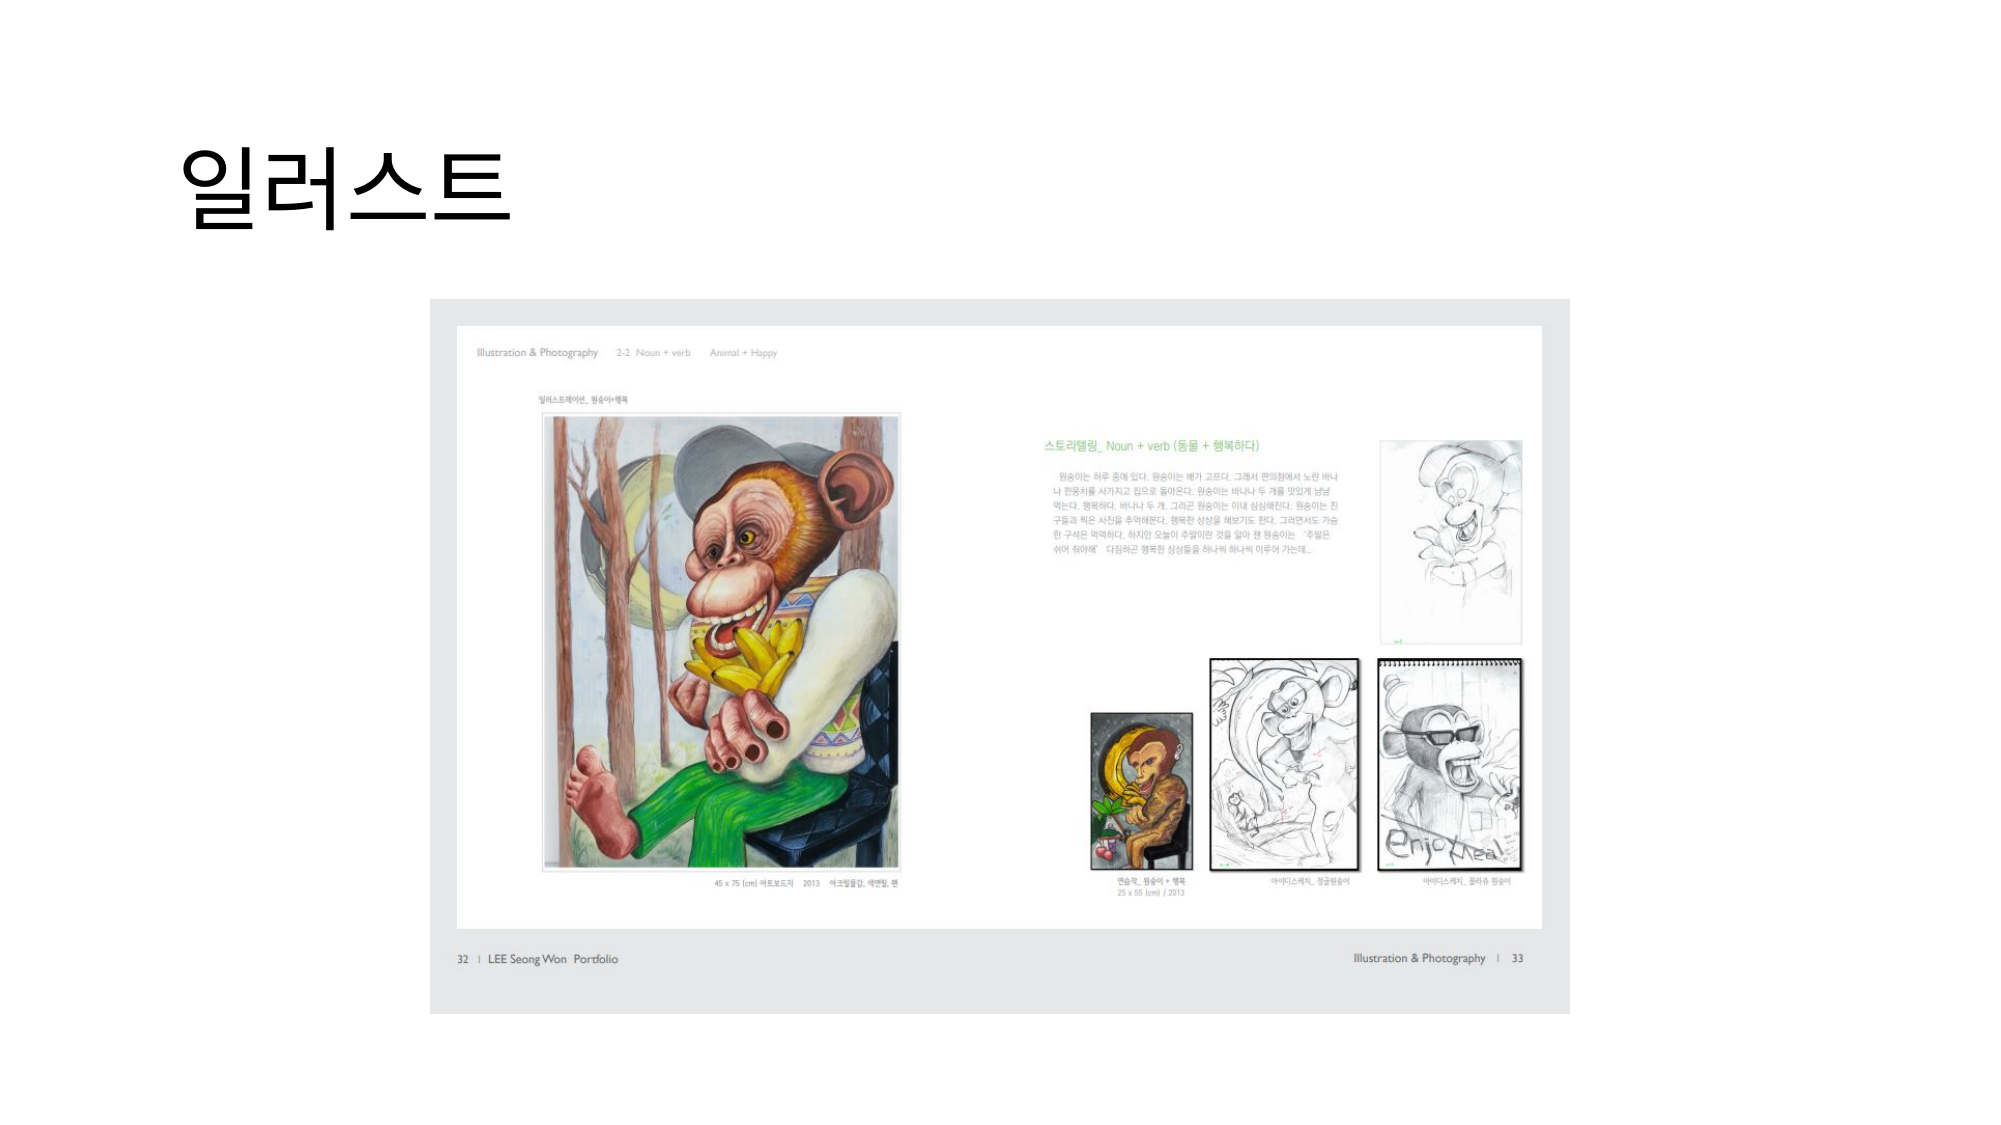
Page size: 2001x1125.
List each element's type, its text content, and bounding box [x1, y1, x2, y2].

text_box 일러스트 [162, 84, 1888, 303]
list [430, 299, 1570, 1014]
